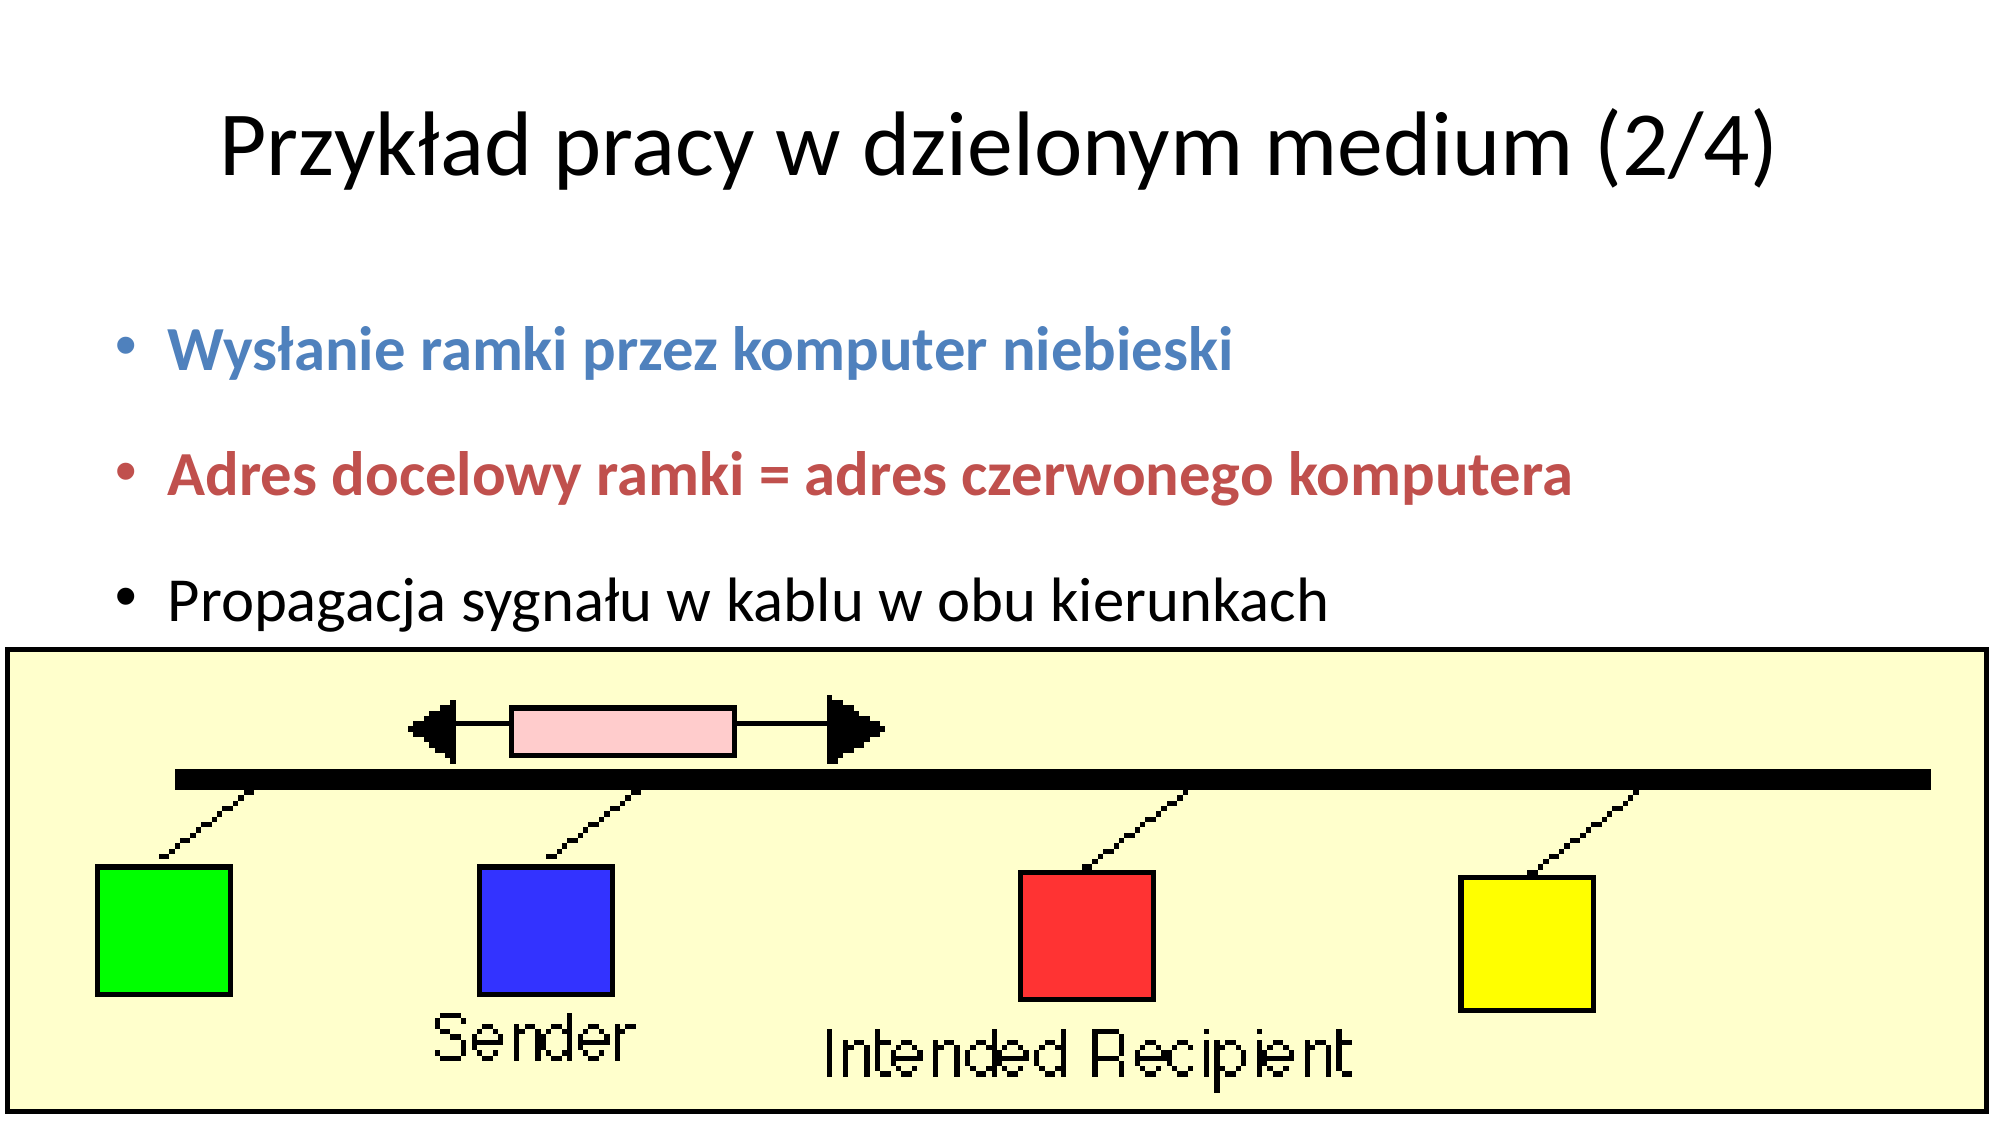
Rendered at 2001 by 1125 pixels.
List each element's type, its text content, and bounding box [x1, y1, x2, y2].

picture [0, 641, 2000, 1125]
title Przykład pracy w dzielonym medium (2/4)‏ [99, 45, 1900, 233]
list Wysłanie ramki przez komputer niebieski Adres docelowy ramki = adres czerwonego komputera Propagacja sygnału w kablu w obu kierunkach [99, 262, 1900, 639]
